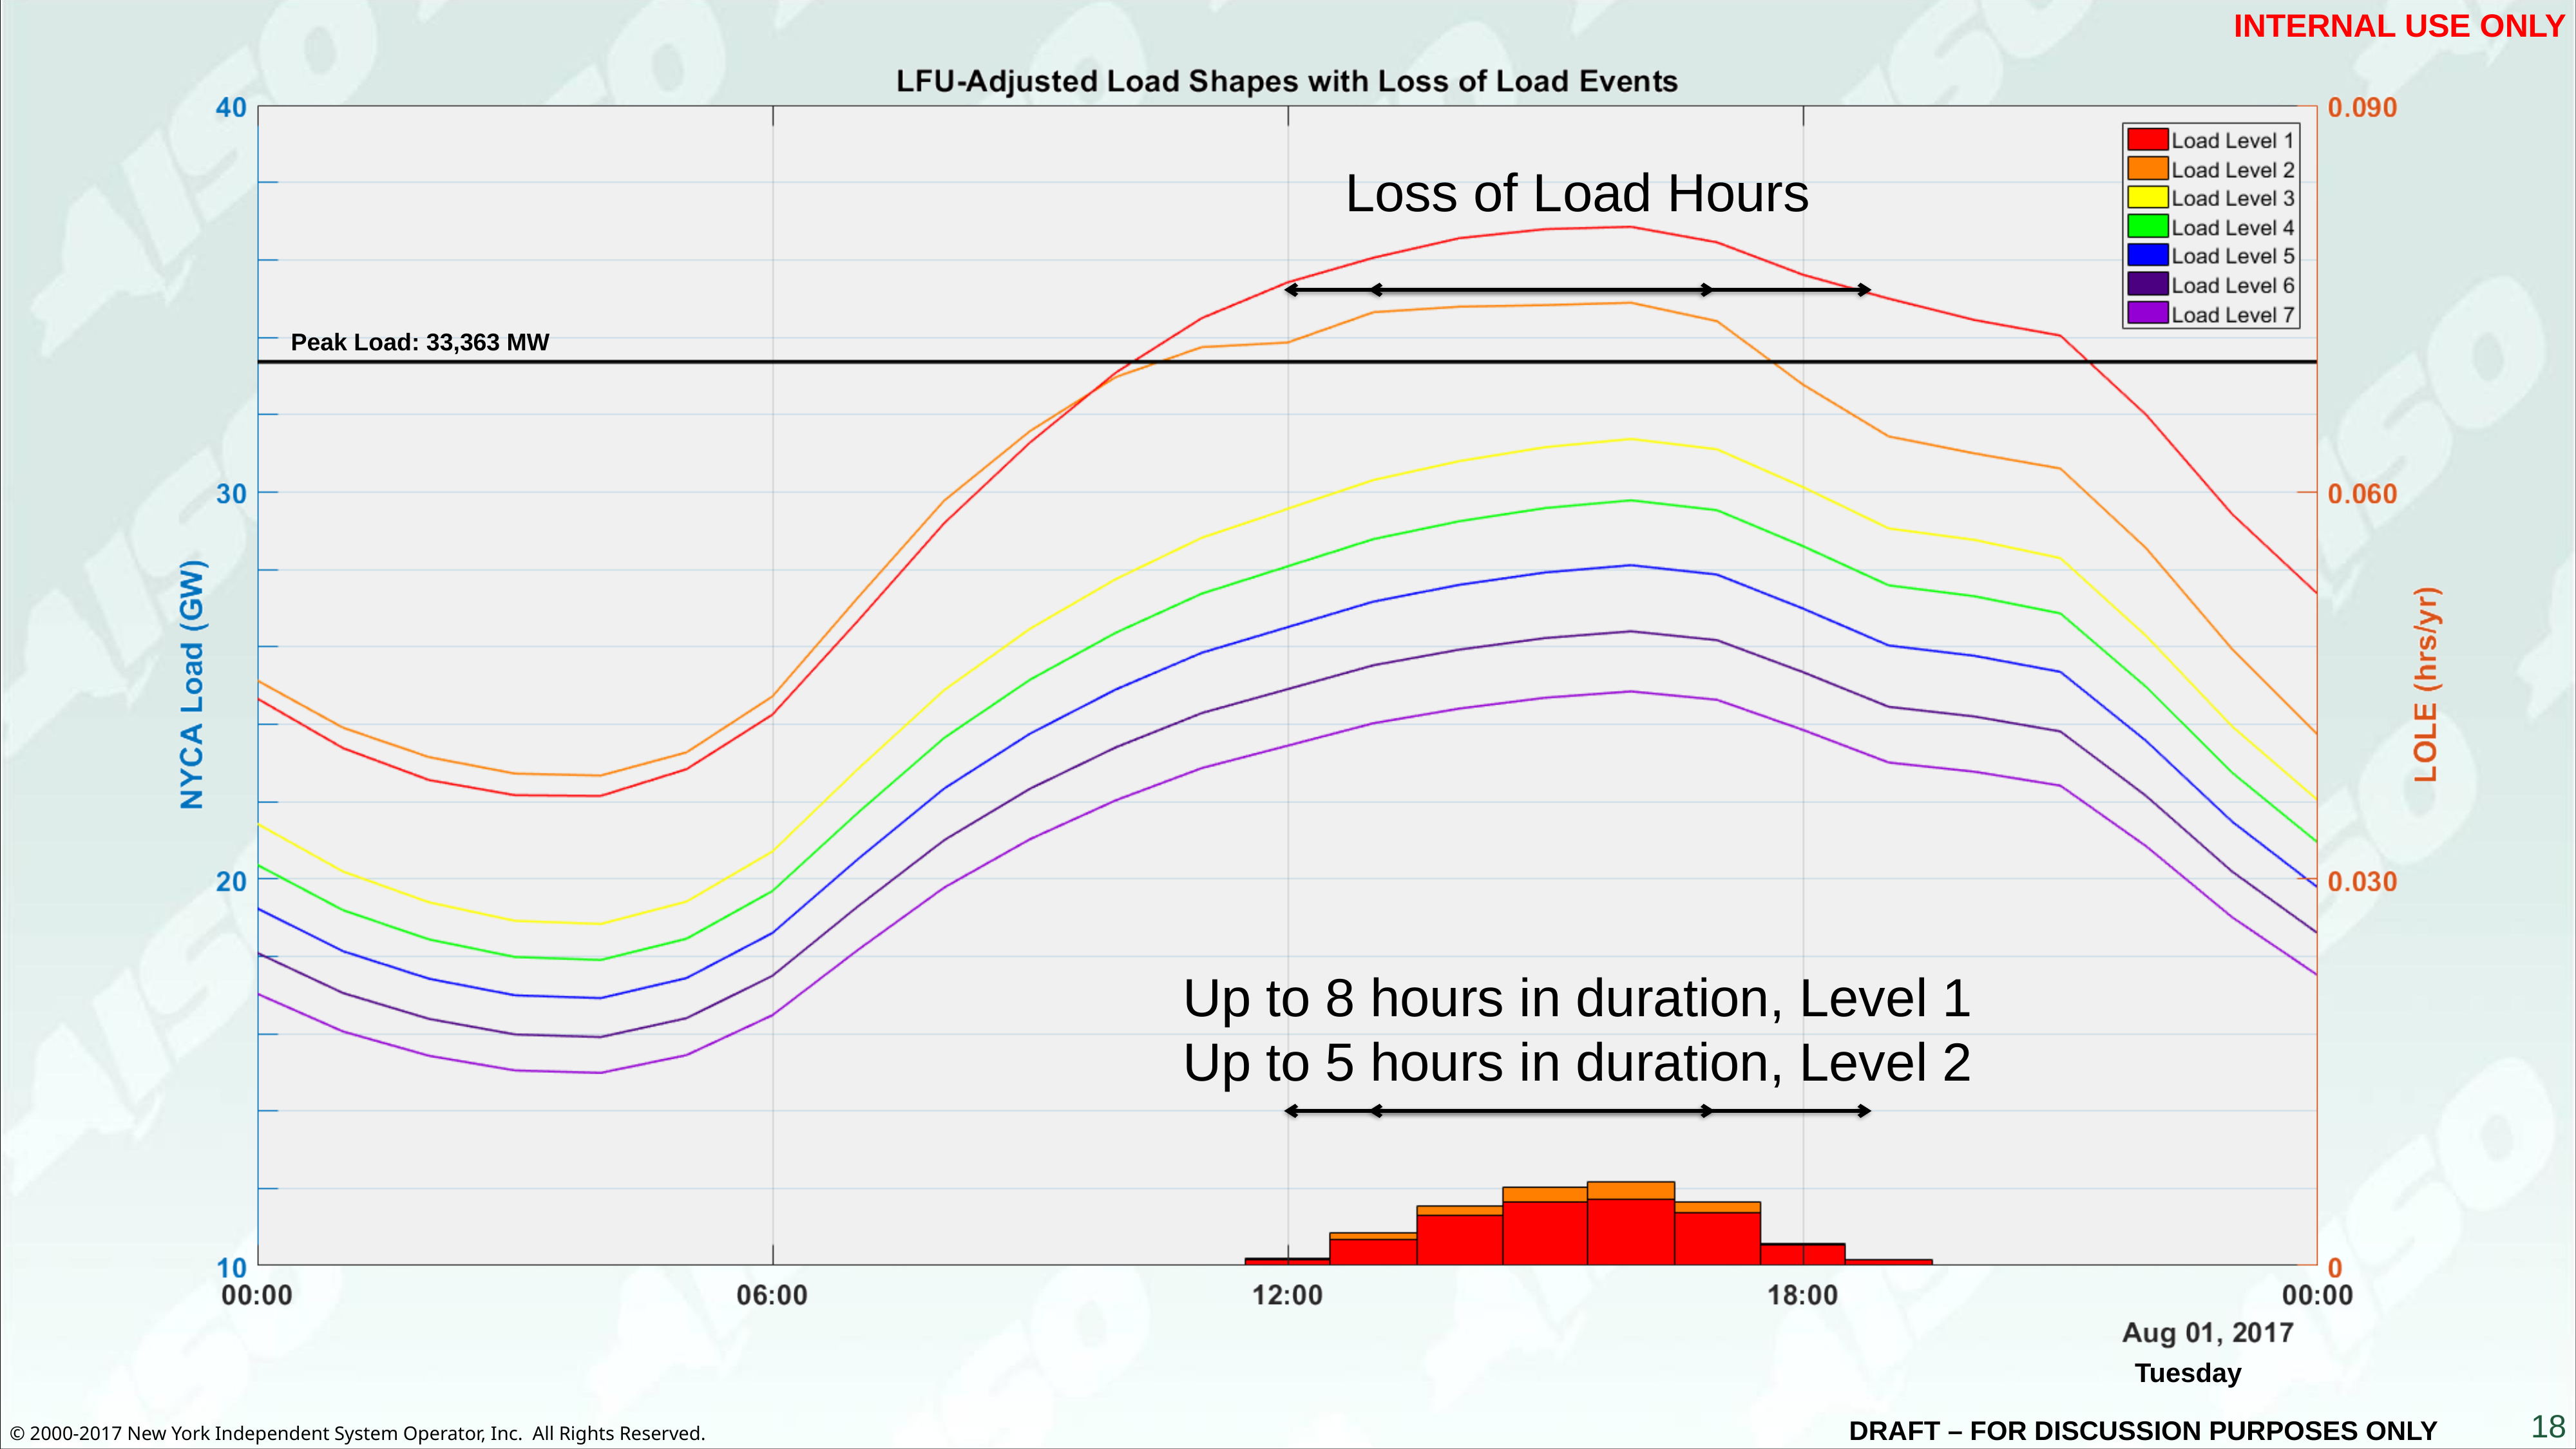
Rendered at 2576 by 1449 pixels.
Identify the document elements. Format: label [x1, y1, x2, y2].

text_box [1150, 153, 2005, 1112]
list [0, 0, 2576, 1449]
